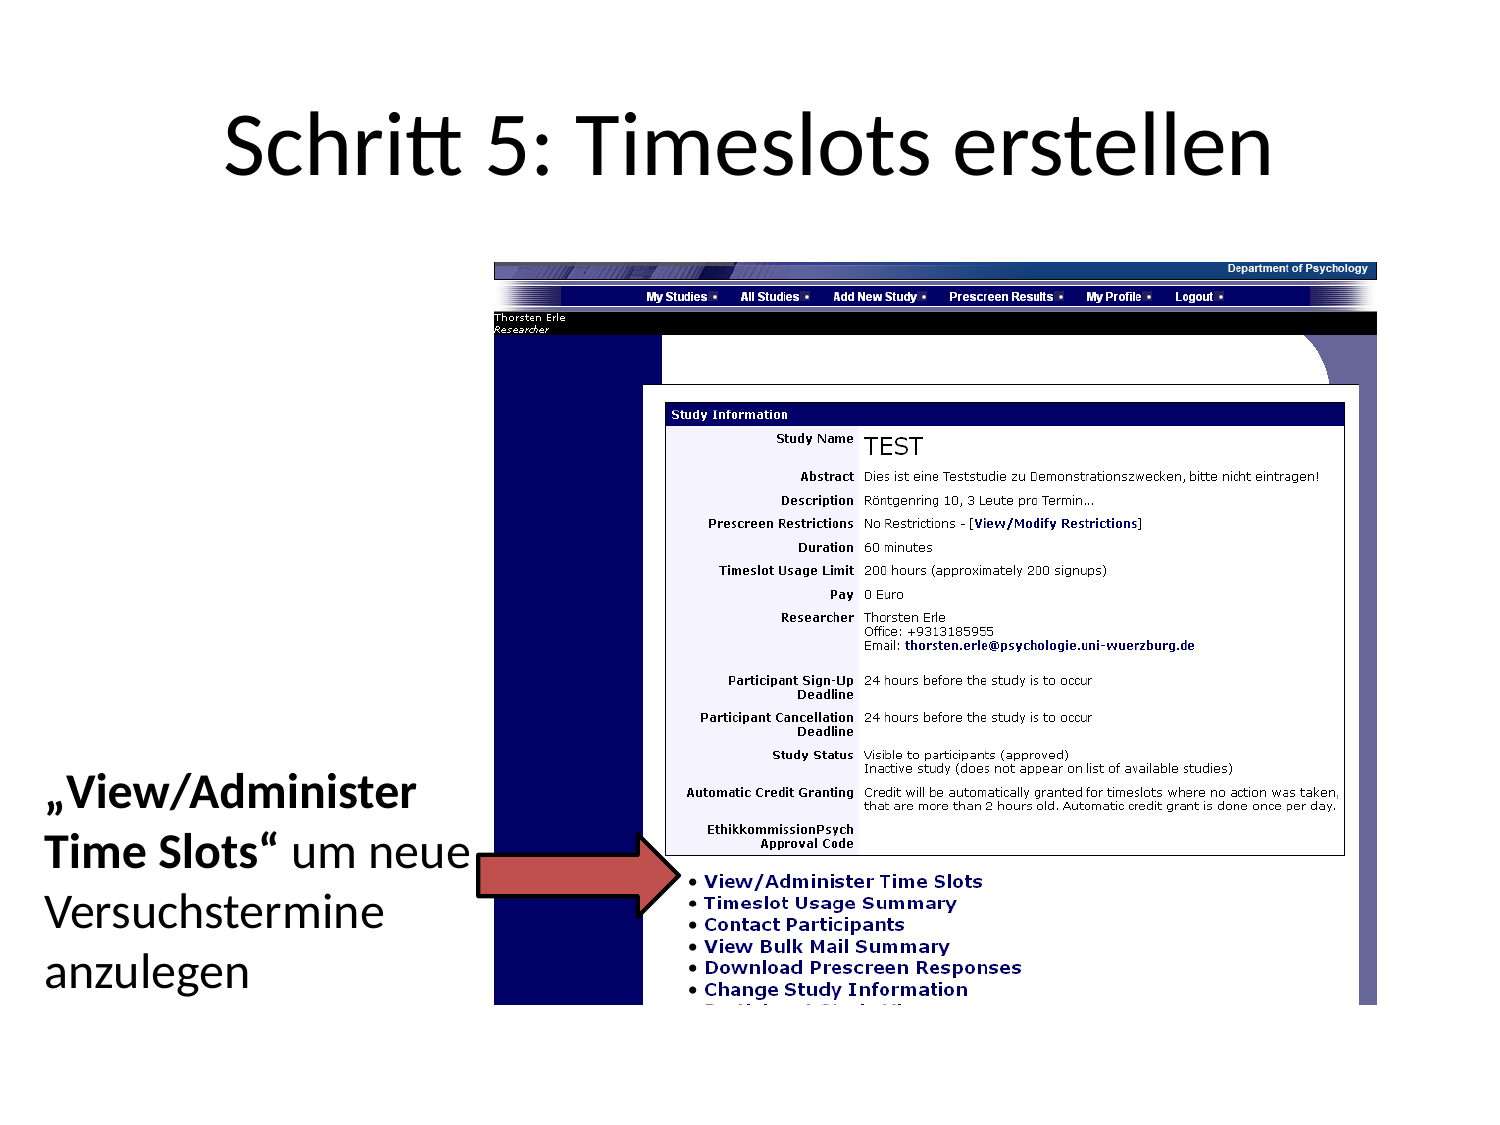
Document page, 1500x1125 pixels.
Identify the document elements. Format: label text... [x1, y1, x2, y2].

title Schritt 5: Timeslots erstellen [75, 45, 1425, 233]
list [483, 262, 1389, 1006]
text_box „View/Administer Time Slots“ um neue Versuchstermine anzulegen [29, 751, 478, 1007]
